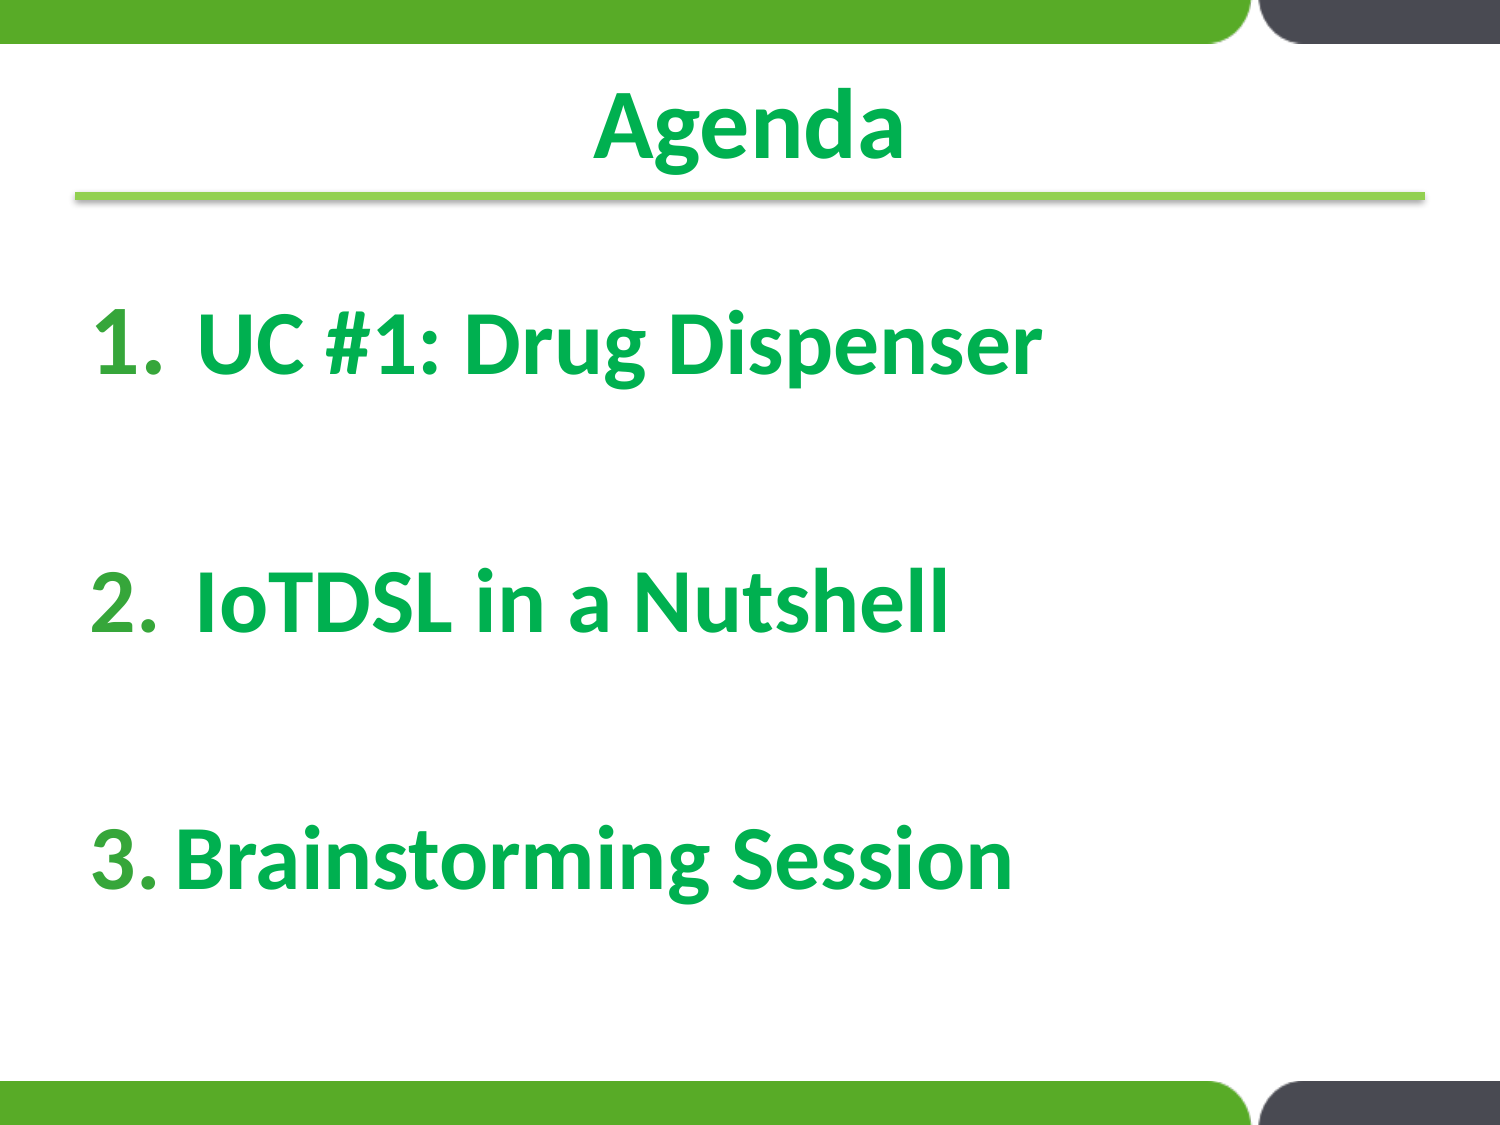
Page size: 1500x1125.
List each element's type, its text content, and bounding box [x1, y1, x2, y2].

list Uc #1: Drug Dispenser IoTDsl in a Nutshell Brainstorming Session [75, 267, 1425, 1000]
title Agenda [75, 50, 1425, 181]
